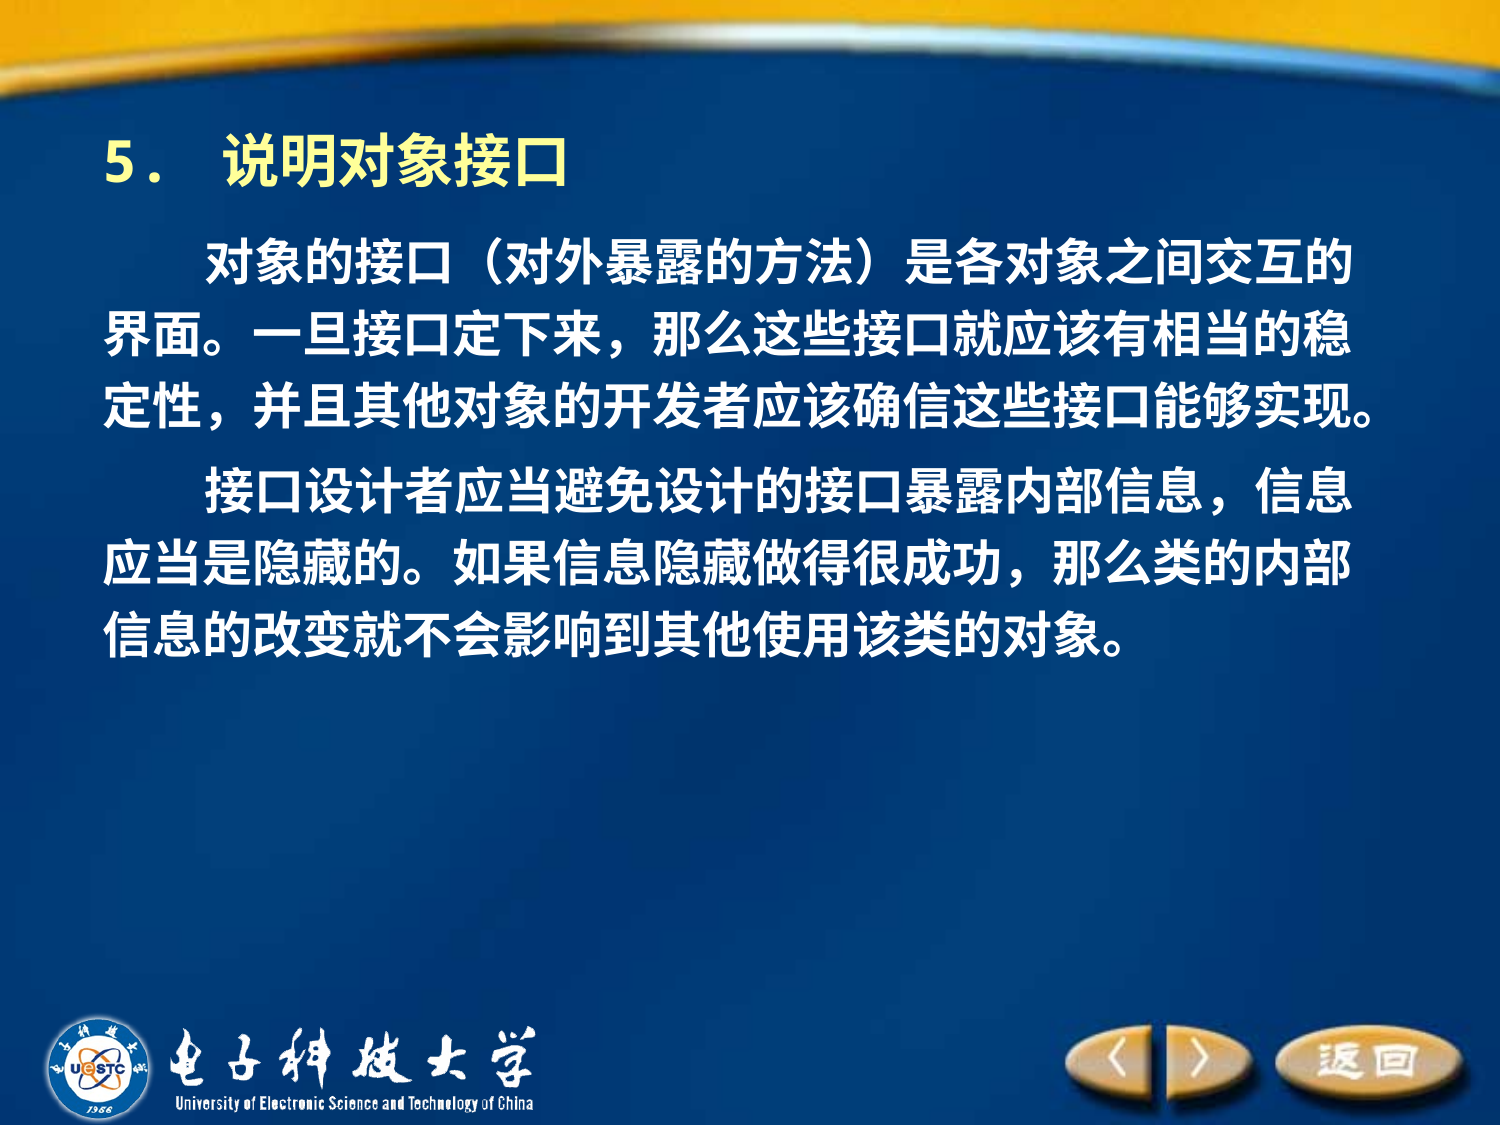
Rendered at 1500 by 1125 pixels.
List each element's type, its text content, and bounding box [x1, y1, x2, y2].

text_box 5. 说明对象接口 对象的接口（对外暴露的方法）是各对象之间交互的界面。一旦接口定下来，那么这些接口就应该有相当的稳定性，并且其他对象的开发者应该确信这些接口能够实现。 接口设计者应当避免设计的接口暴露内部信息，信息应当是隐藏的。如果信息隐藏做得很成功，那么类的内部信息的改变就不会影响到其他使用该类的对象。 [87, 116, 1387, 671]
picture [0, 0, 1500, 1125]
